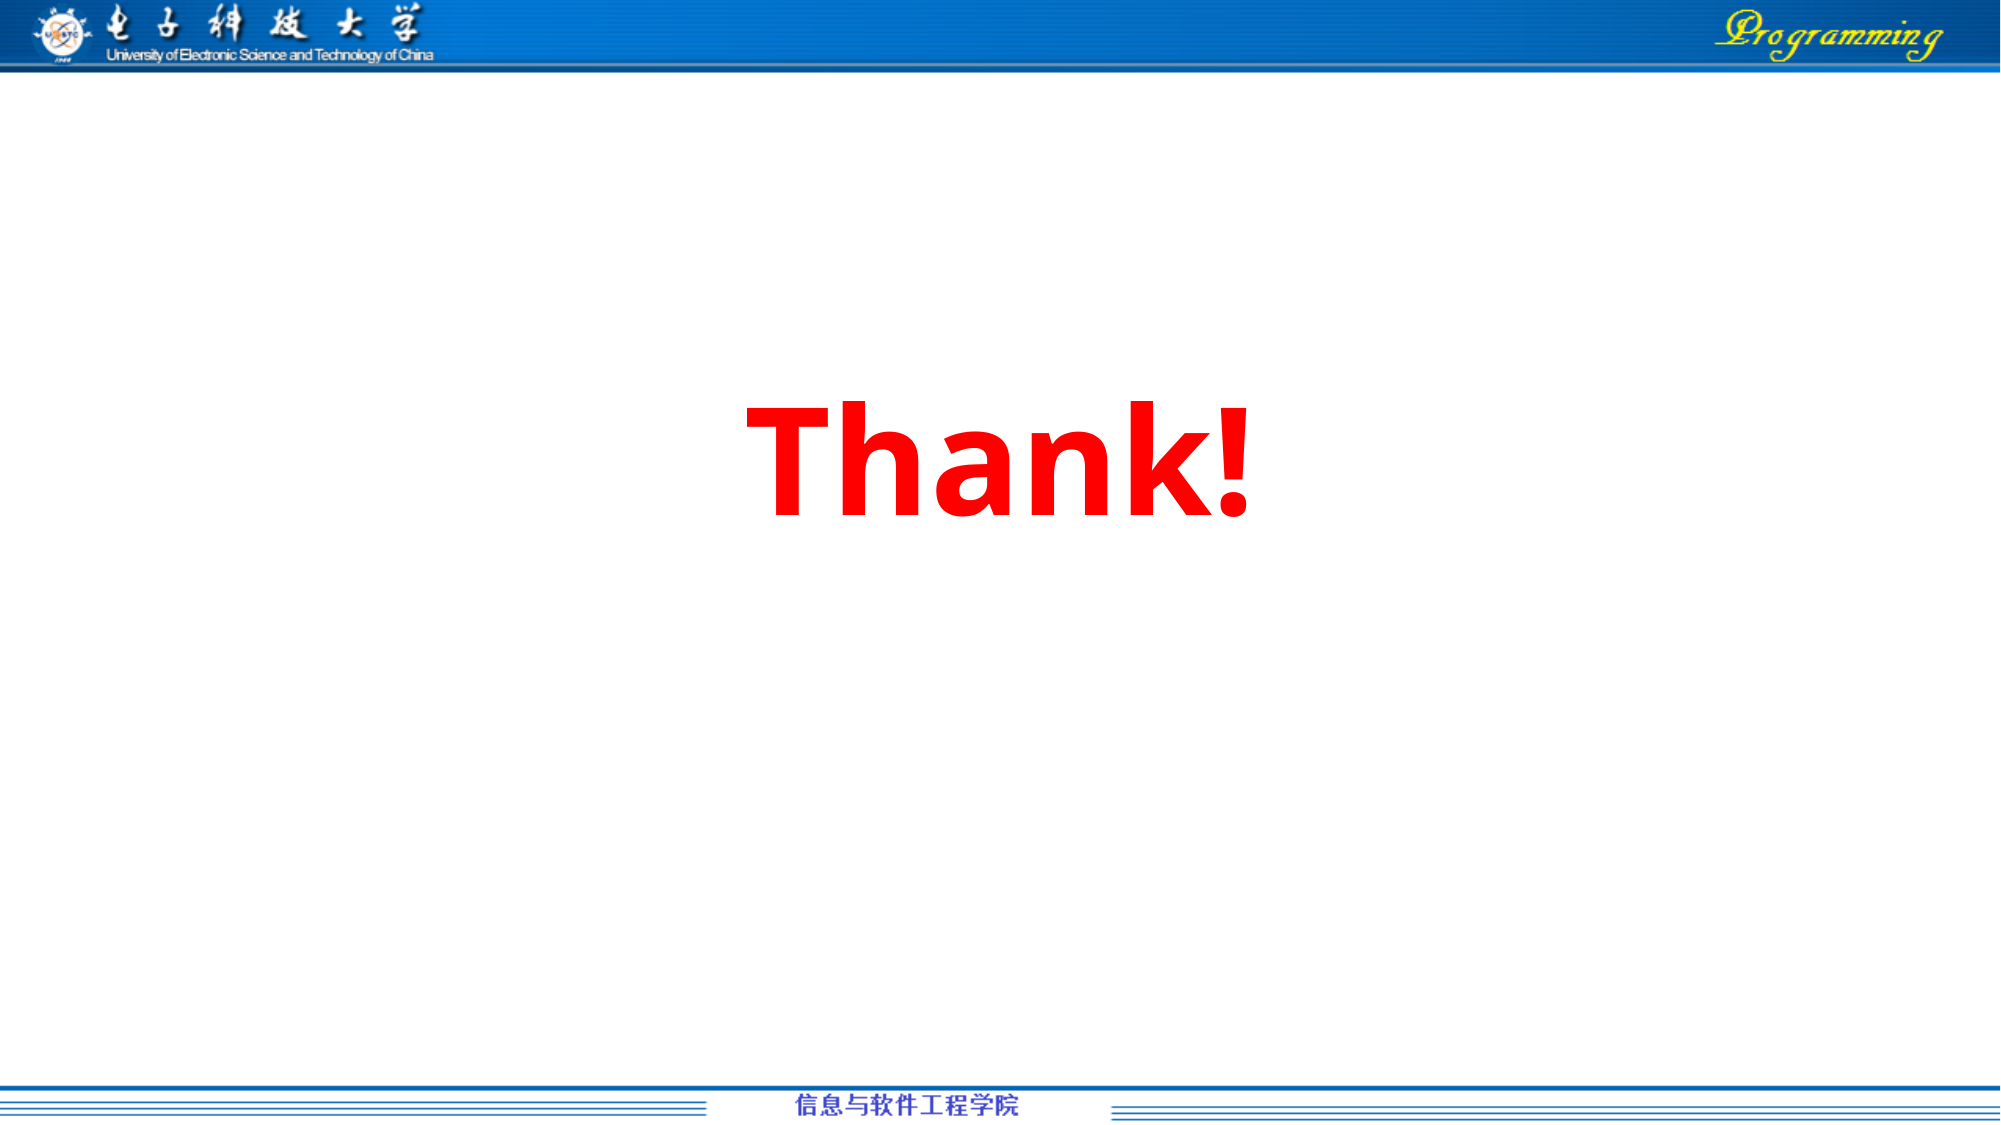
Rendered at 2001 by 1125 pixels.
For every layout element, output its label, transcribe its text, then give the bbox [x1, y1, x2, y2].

text_box Thank! [50, 312, 1950, 521]
picture [0, 0, 2001, 1125]
